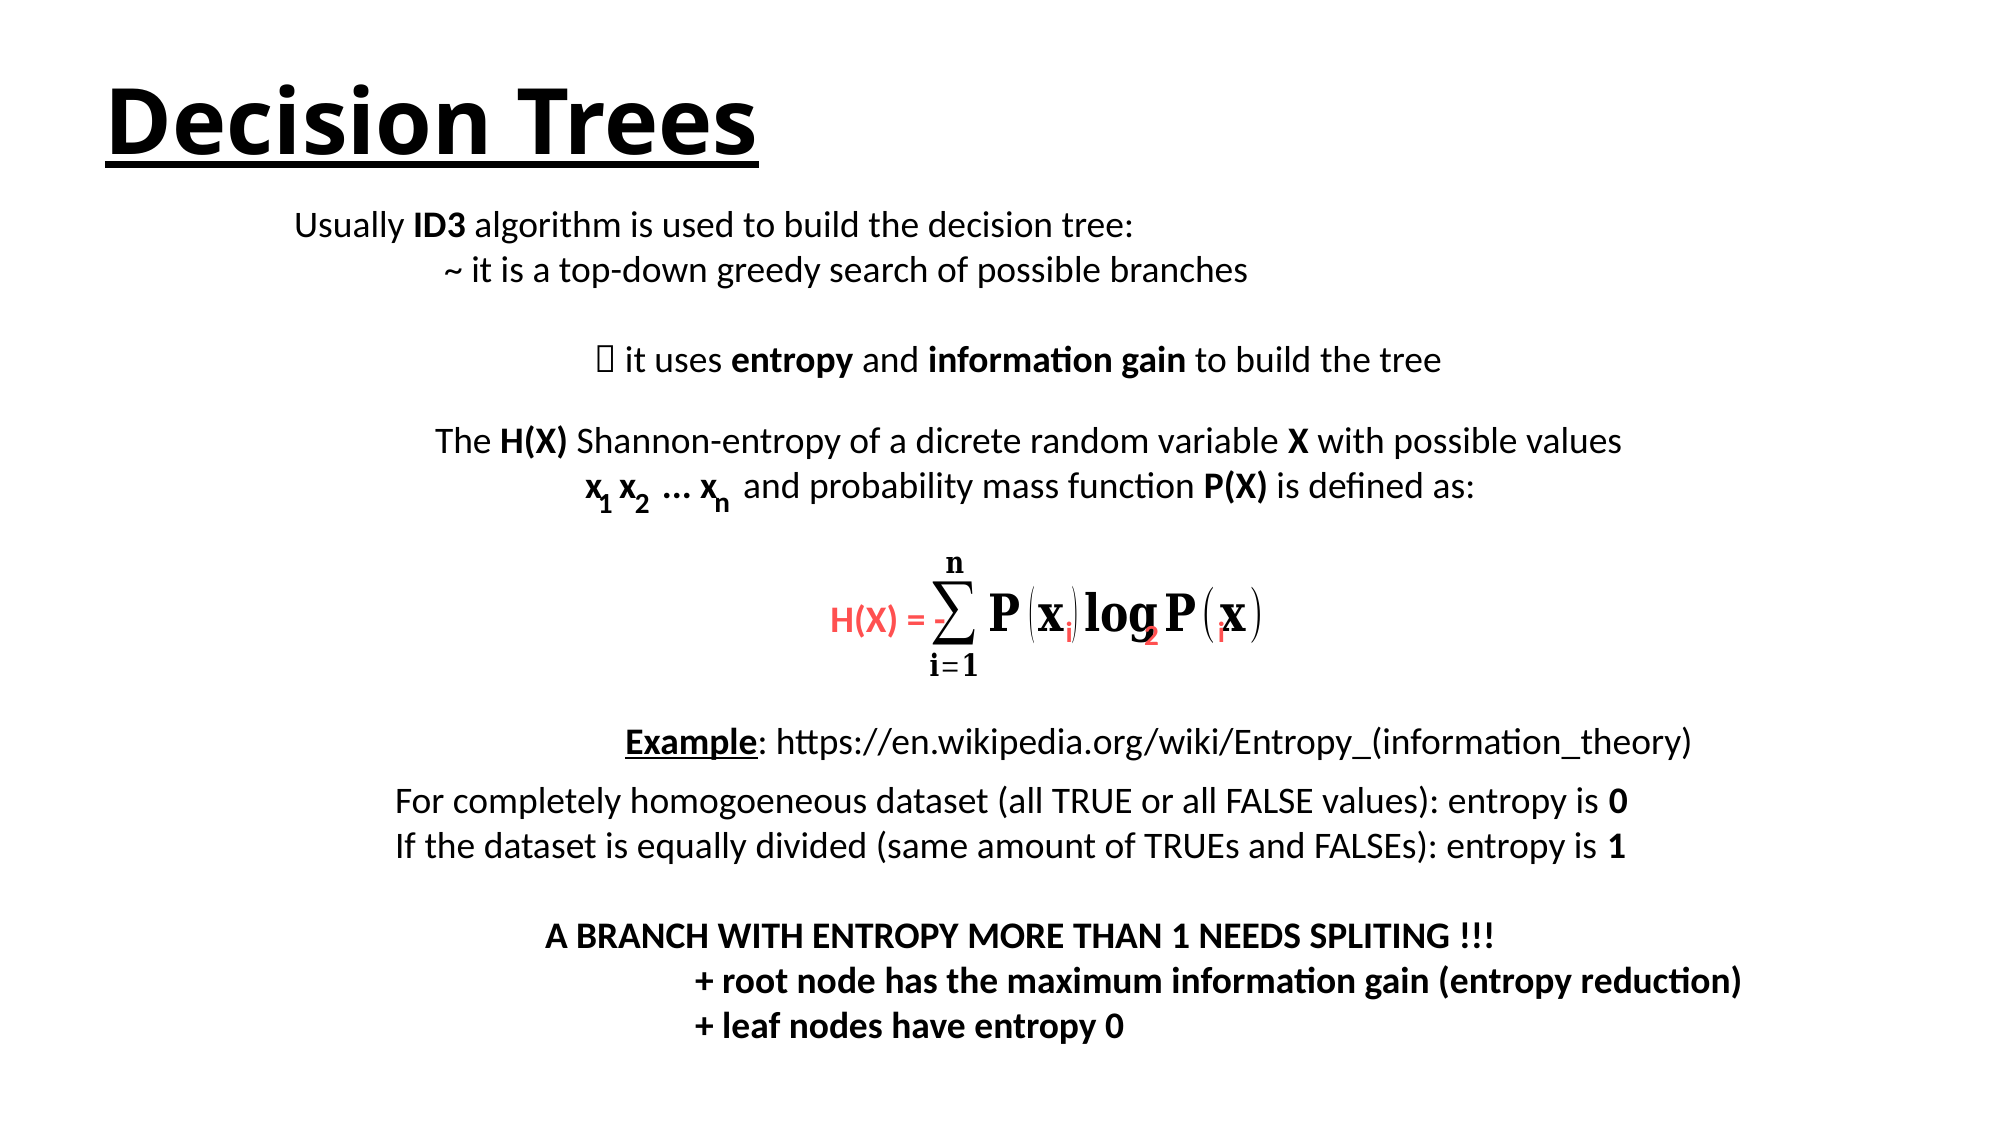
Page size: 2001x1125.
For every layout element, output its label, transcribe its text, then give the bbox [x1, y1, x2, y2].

text_box i [1203, 606, 1241, 656]
text_box i [1050, 606, 1088, 656]
text_box 2 [619, 477, 665, 527]
text_box For completely homogoeneous dataset (all TRUE or all FALSE values): entropy is 0 If the dataset is equally divided (same amount of TRUEs and FALSEs): entropy is 1 A BRANCH WITH ENTROPY MORE THAN 1 NEEDS SPLITING !!! + root node has the maximum information gain (entropy reduction) + leaf nodes have entropy 0 [380, 768, 1759, 1054]
text_box H(X) = - [815, 587, 961, 648]
text_box Usually ID3 algorithm is used to build the decision tree: ~ it is a top-down greedy search of possible branches  it uses entropy and information gain to build the tree [279, 192, 1458, 388]
text_box 1 [583, 477, 619, 527]
text_box n [699, 475, 745, 526]
text_box Example: https://en.wikipedia.org/wiki/Entropy_(information_theory) [610, 709, 1709, 768]
text_box The H(X) Shannon-entropy of a dicrete random variable X with possible values x x ... x and probability mass function P(X) is defined as: [420, 408, 1638, 514]
text_box 2 [1129, 608, 1174, 659]
title Decision Trees [89, 16, 1815, 234]
